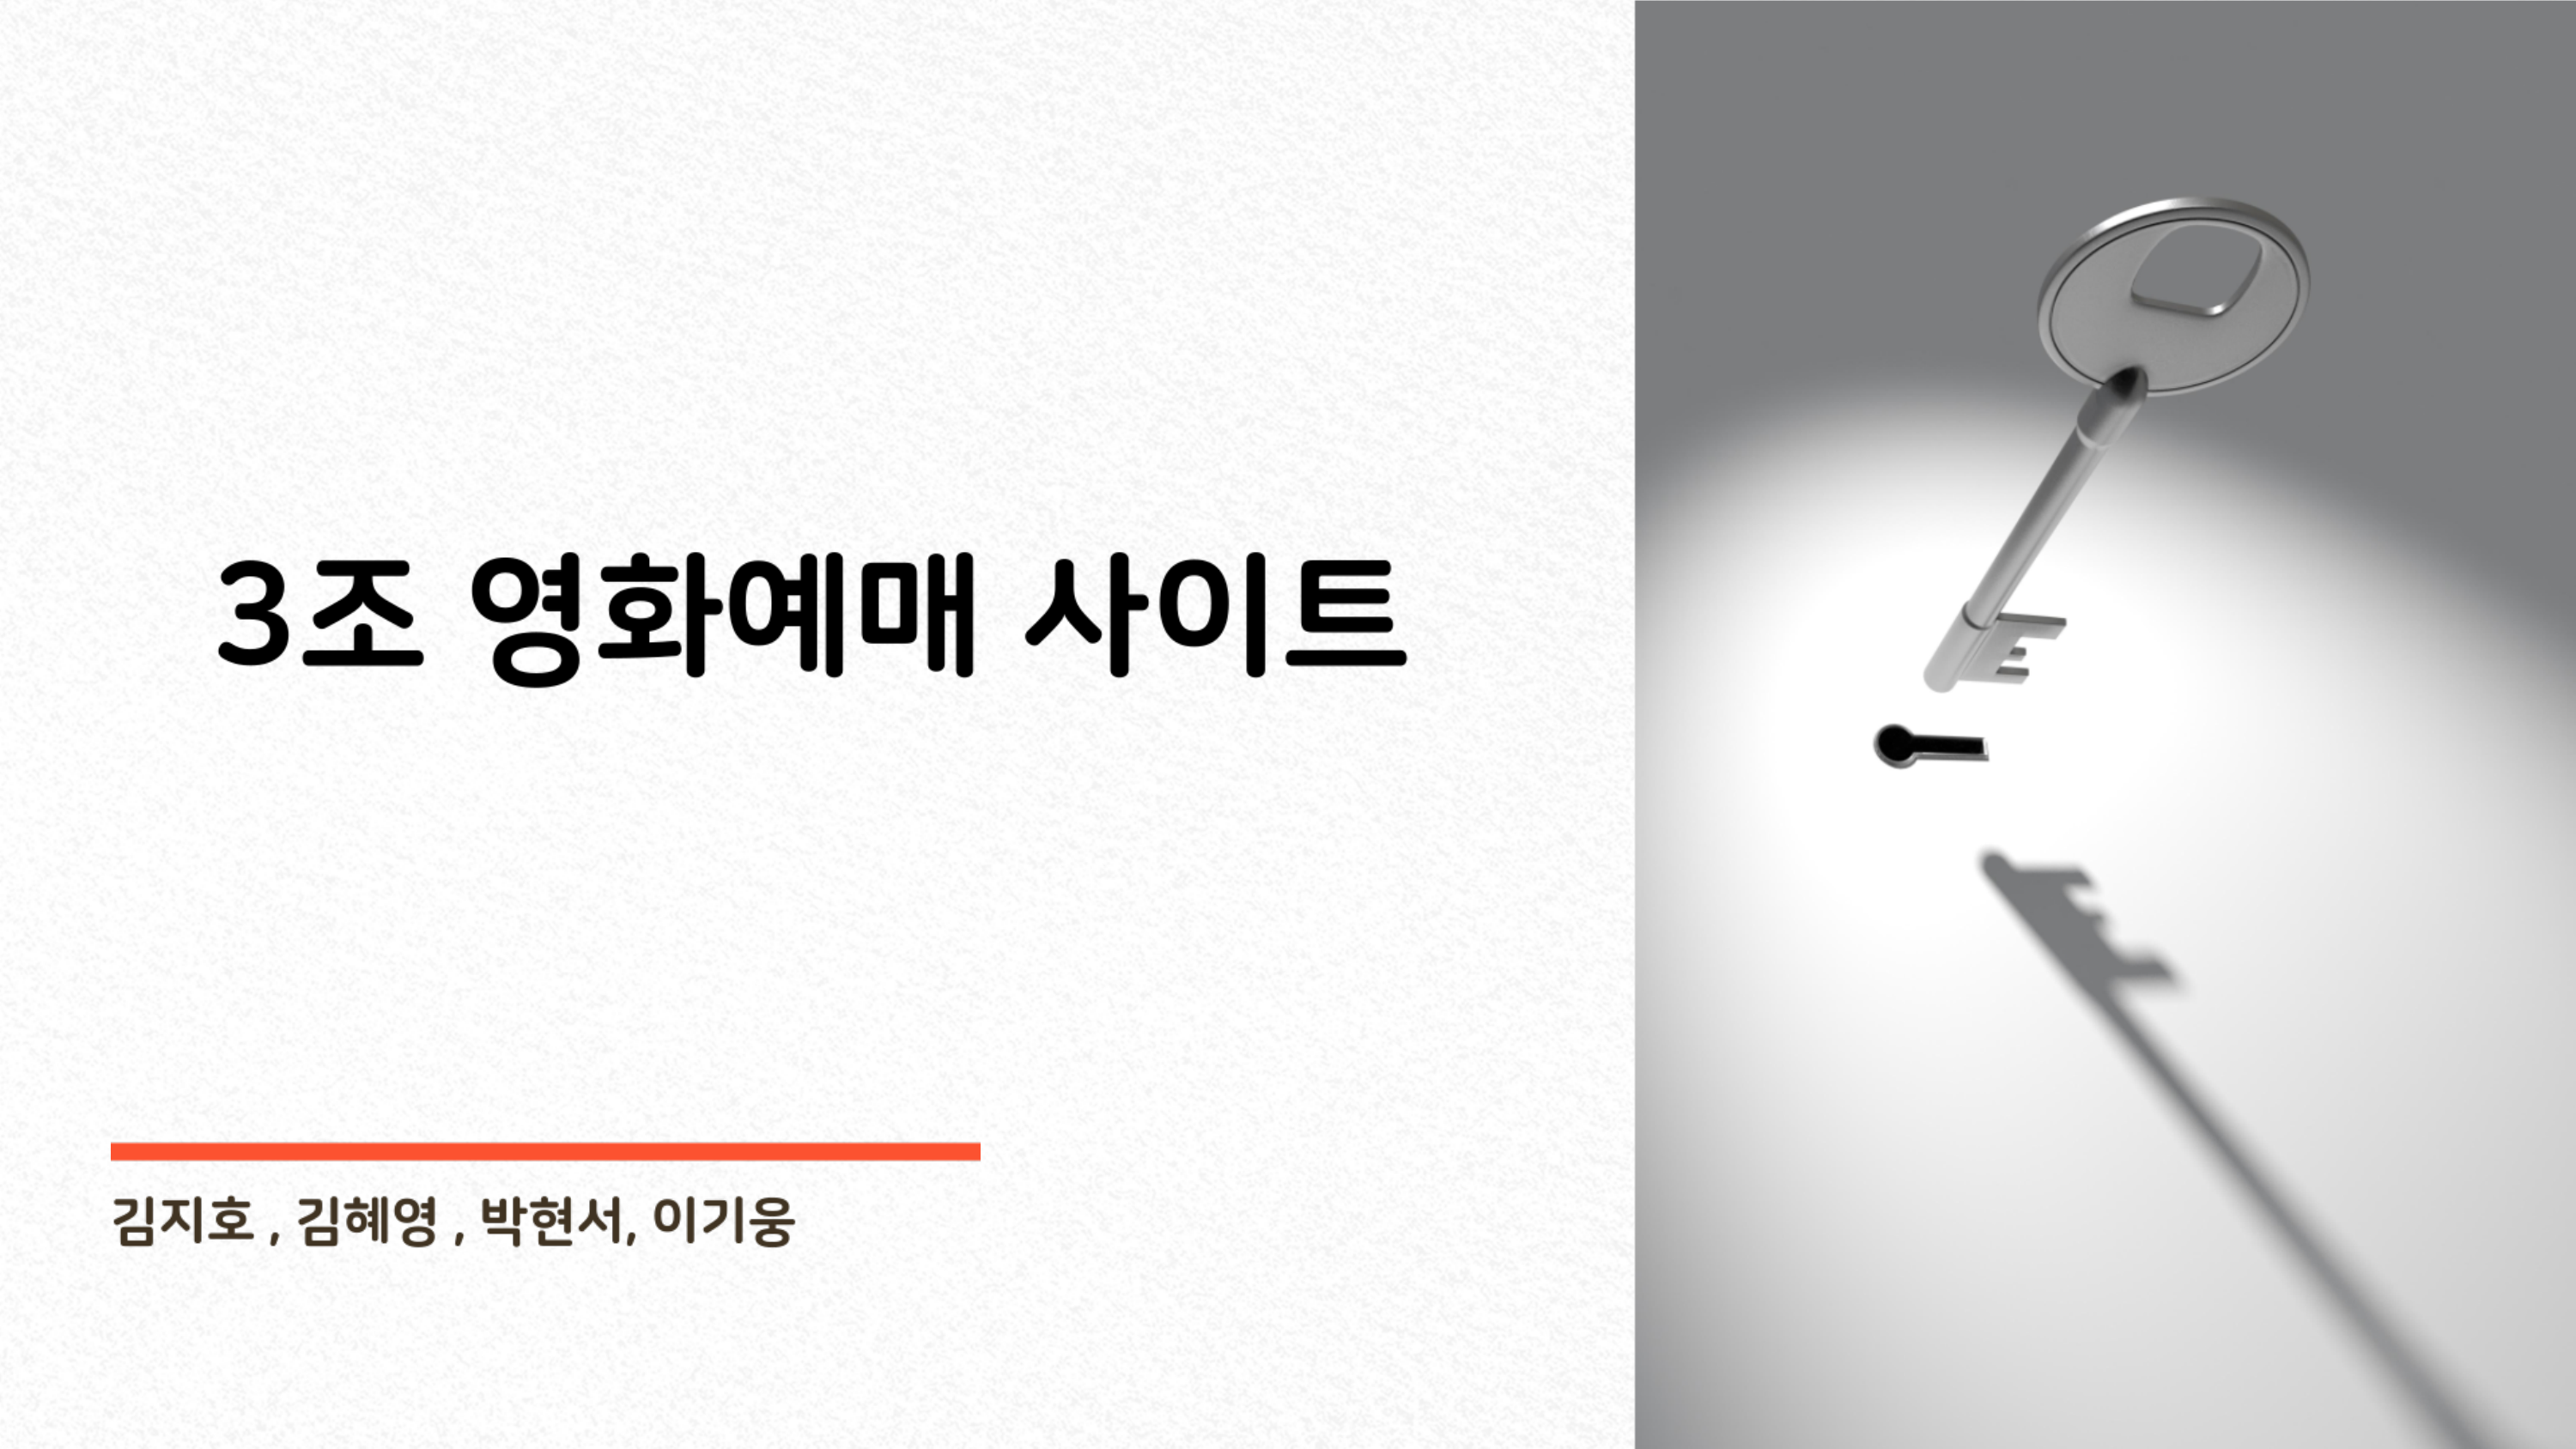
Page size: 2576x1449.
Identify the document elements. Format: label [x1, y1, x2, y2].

picture [188, 501, 1268, 753]
text_box [1268, 365, 2576, 1307]
text_box [0, 0, 2576, 1449]
picture [102, 1178, 821, 1274]
text_box [111, 1117, 981, 1187]
